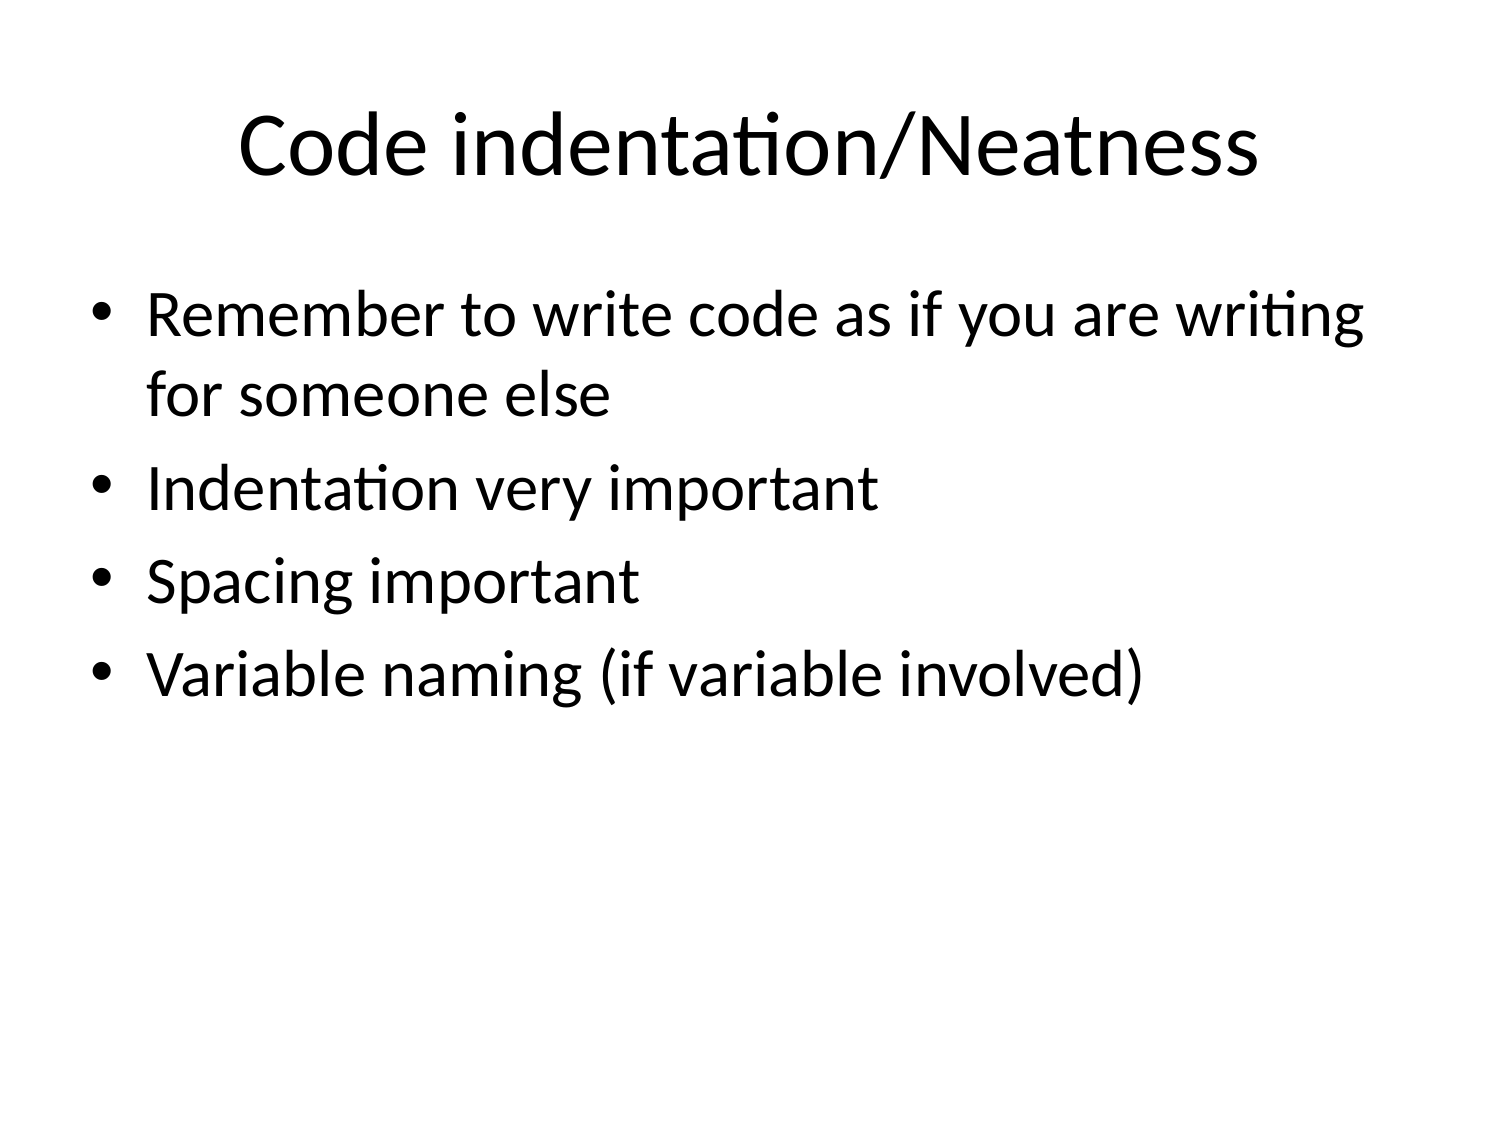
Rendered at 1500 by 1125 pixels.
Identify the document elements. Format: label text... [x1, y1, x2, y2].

title Code indentation/Neatness [75, 45, 1425, 233]
list Remember to write code as if you are writing for someone else Indentation very important Spacing important Variable naming (if variable involved) [75, 262, 1425, 1005]
